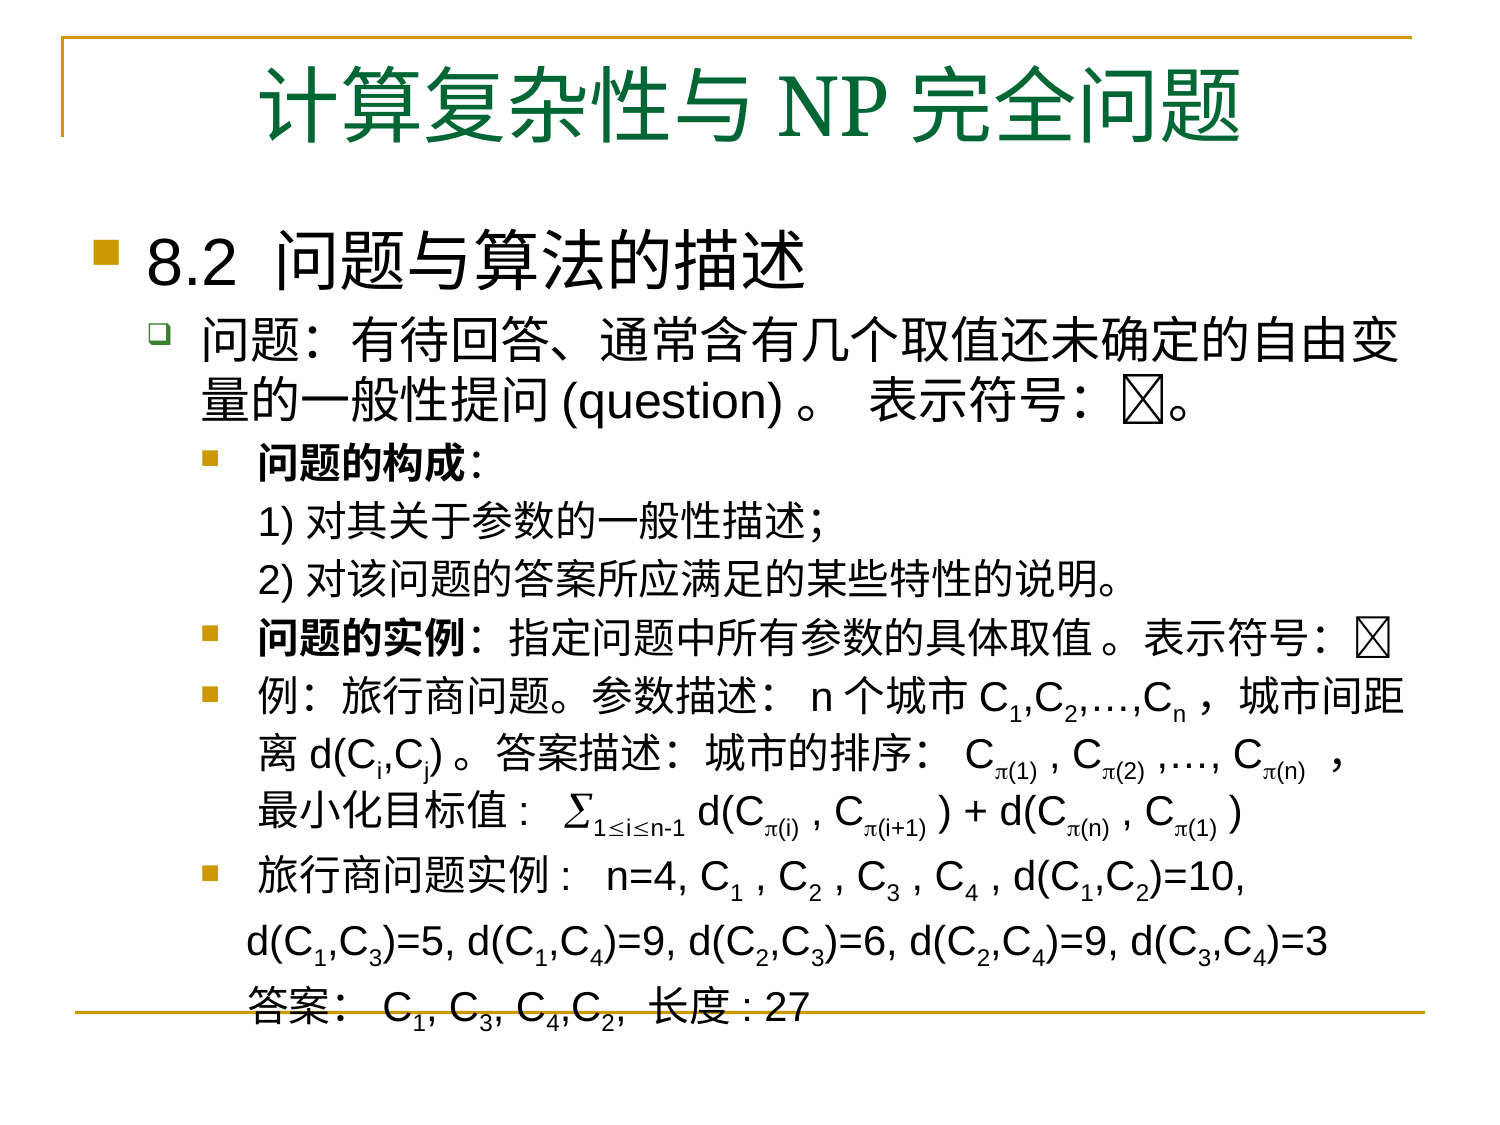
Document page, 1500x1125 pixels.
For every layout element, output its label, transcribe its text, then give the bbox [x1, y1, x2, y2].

title 计算复杂性与NP完全问题 [74, 45, 1426, 210]
list 8.2 问题与算法的描述 问题：有待回答、通常含有几个取值还未确定的自由变量的一般性提问(question)。 表示符号：。 问题的构成： 1)对其关于参数的一般性描述； 2)对该问题的答案所应满足的某些特性的说明。 问题的实例：指定问题中所有参数的具体取值 。表示符号： 例：旅行商问题。参数描述：n个城市C1,C2,…,Cn，城市间距离d(Ci,Cj)。答案描述：城市的排序：C(1) , C(2) ,…, C(n) ，最小化目标值: 1in-1 d(C(i) , C(i+1) ) + d(C(n) , C(1) ) 旅行商问题实例: n=4, C1 , C2 , C3 , C4 , d(C1,C2)=10, d(C1,C3)=5, d(C1,C4)=9, d(C2,C3)=6, d(C2,C4)=9, d(C3,C4)=3 答案：C1, C3, C4,C2, 长度: 27 [74, 210, 1426, 1006]
